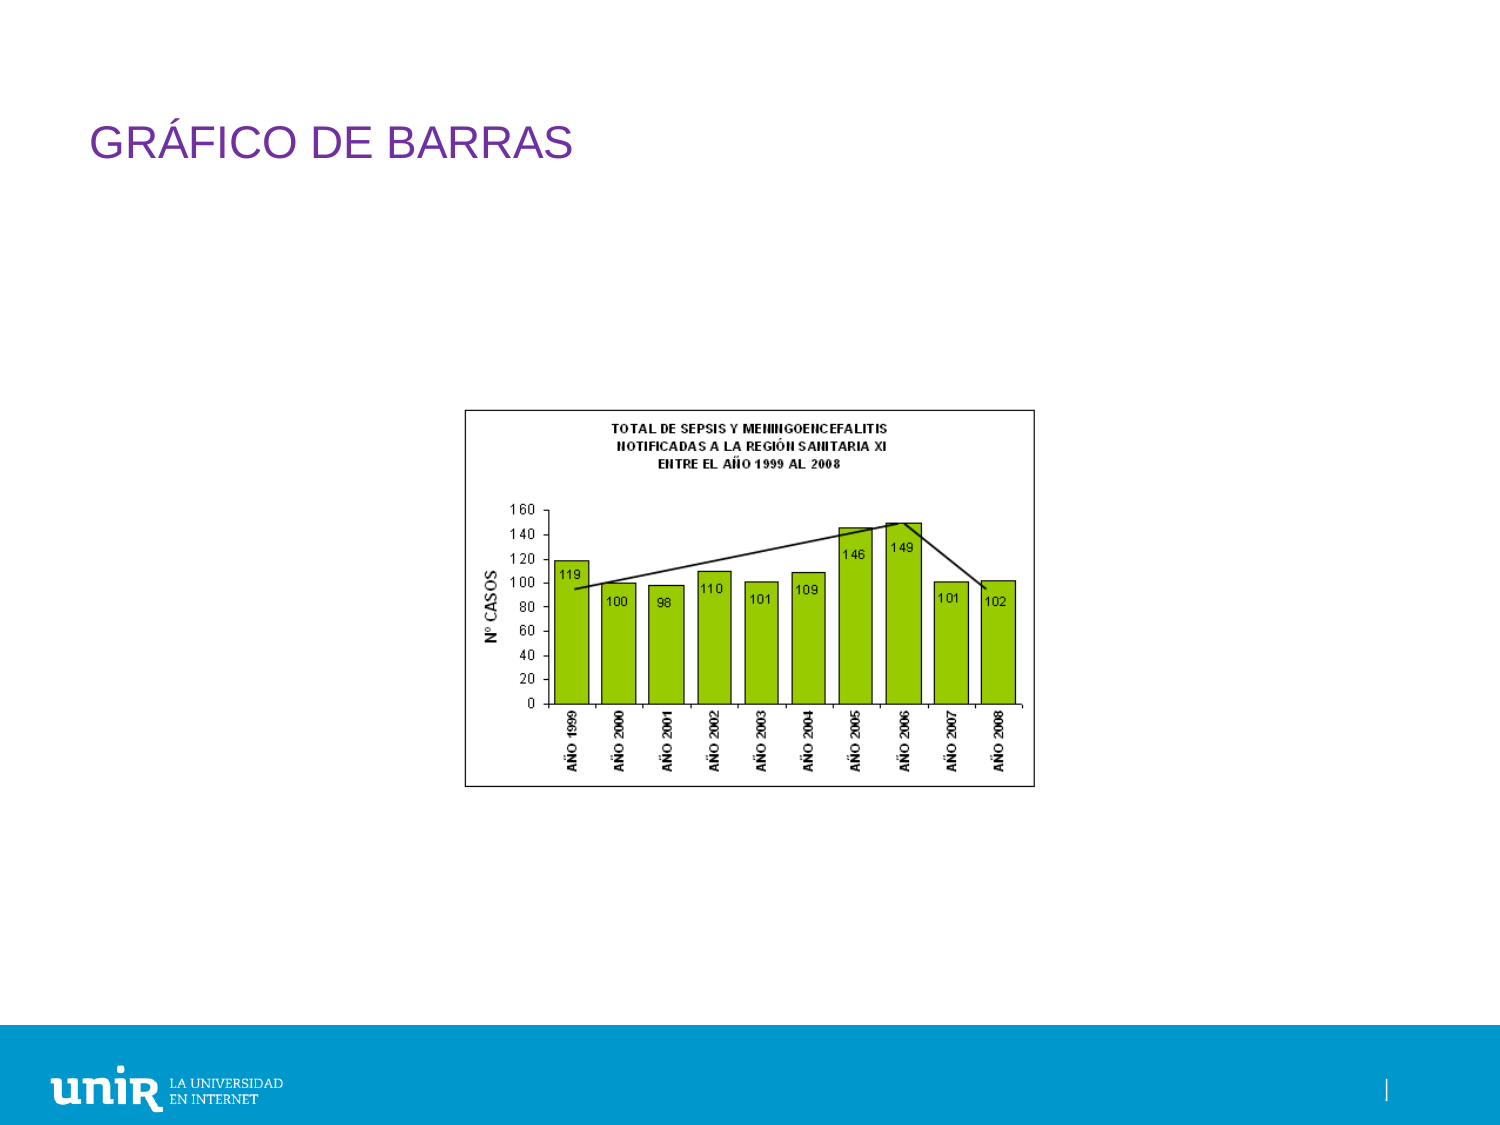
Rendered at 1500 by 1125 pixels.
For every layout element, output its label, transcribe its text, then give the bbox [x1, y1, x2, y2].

picture [130, 1079, 162, 1112]
picture [83, 1078, 113, 1103]
picture [118, 1066, 124, 1073]
picture [115, 1079, 125, 1104]
title GRÁFICO DE BARRAS [89, 112, 1411, 224]
picture [459, 403, 1042, 793]
picture [51, 1079, 81, 1104]
